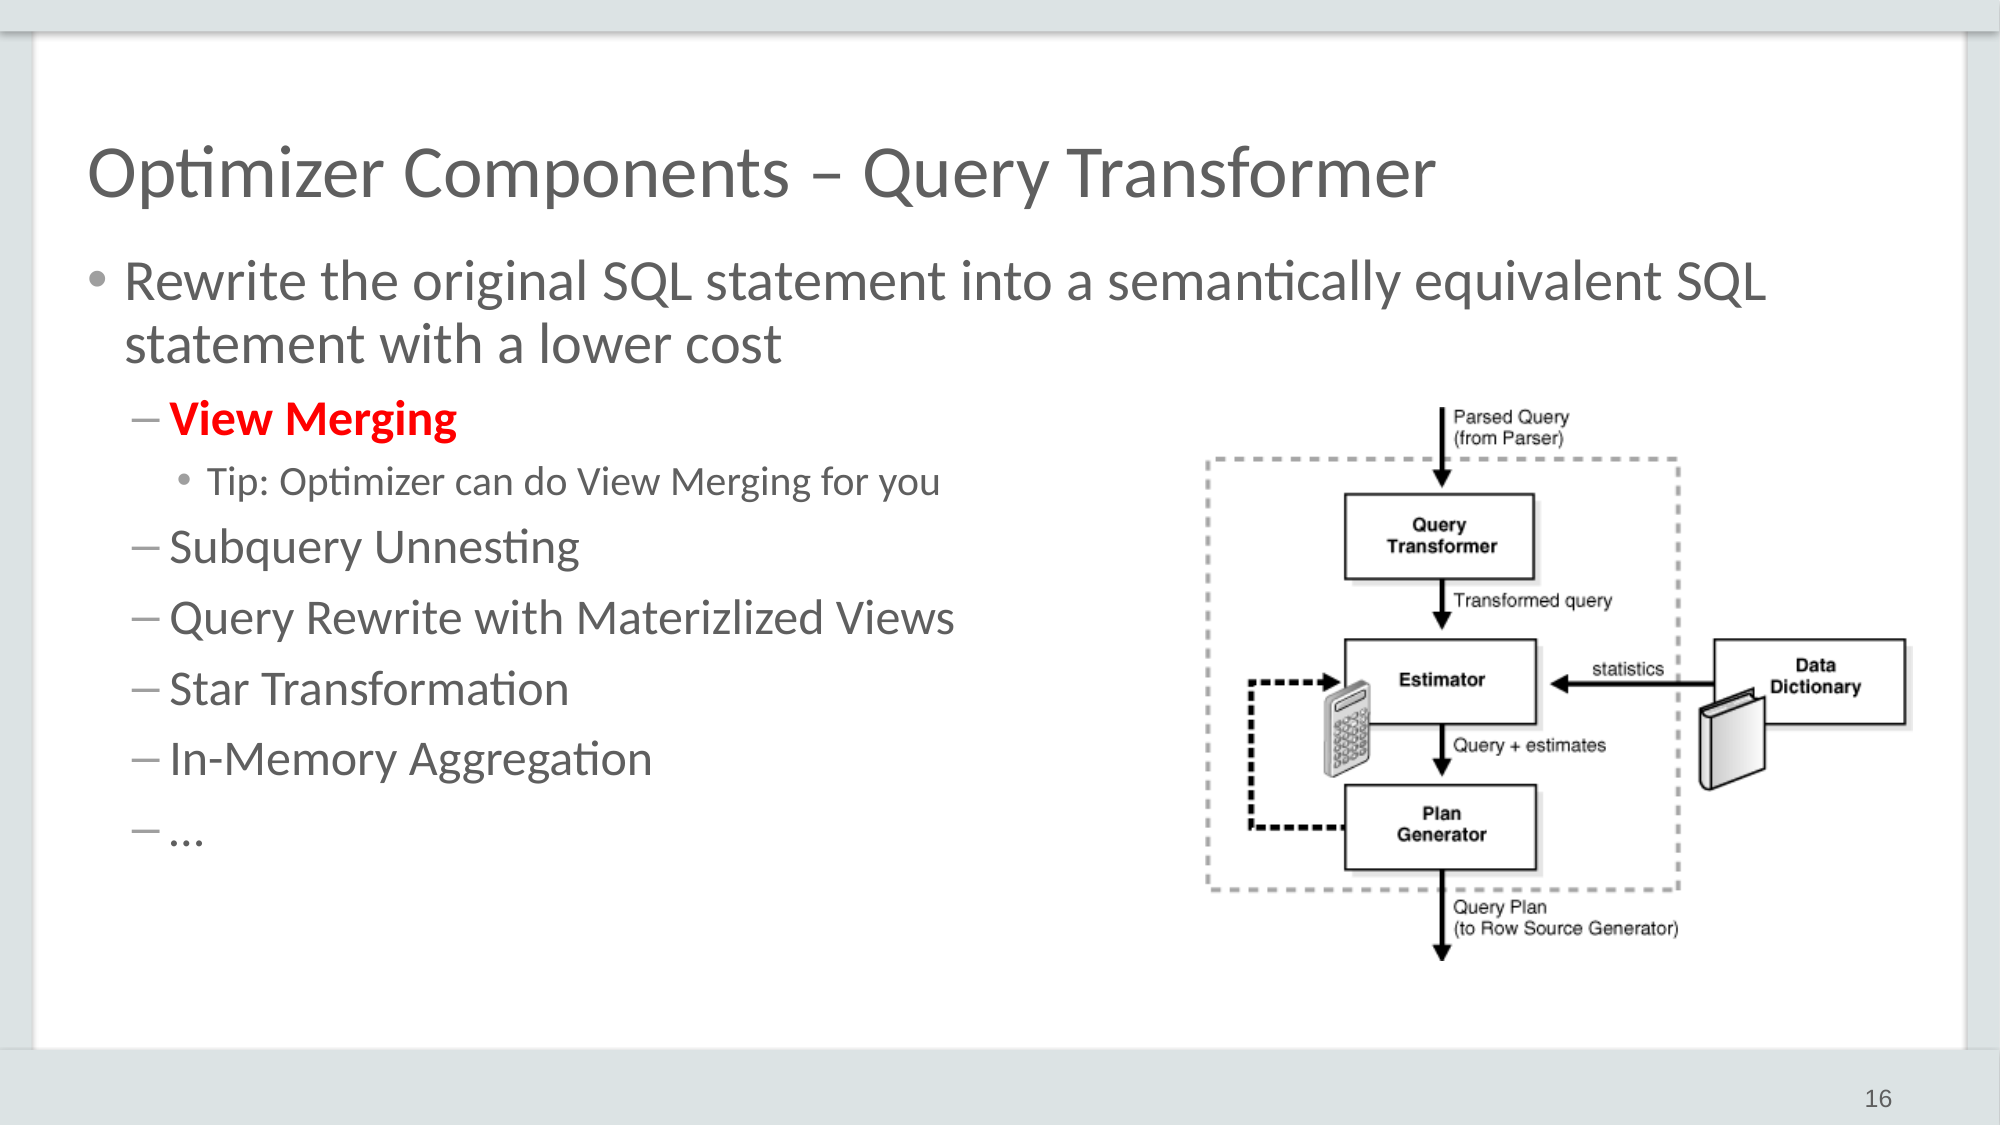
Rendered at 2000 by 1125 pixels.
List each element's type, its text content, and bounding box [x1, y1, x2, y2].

picture [1205, 407, 1913, 962]
slide_number 16 [1849, 1075, 1913, 1106]
list Rewrite the original SQL statement into a semantically equivalent SQL statement with a lower cost View Merging Tip: Optimizer can do View Merging for you Subquery Unnesting Query Rewrite with Materizlized Views Star Transformation In-Memory Aggregation … [86, 249, 1913, 976]
title Optimizer Components – Query Transformer [86, 66, 1913, 213]
